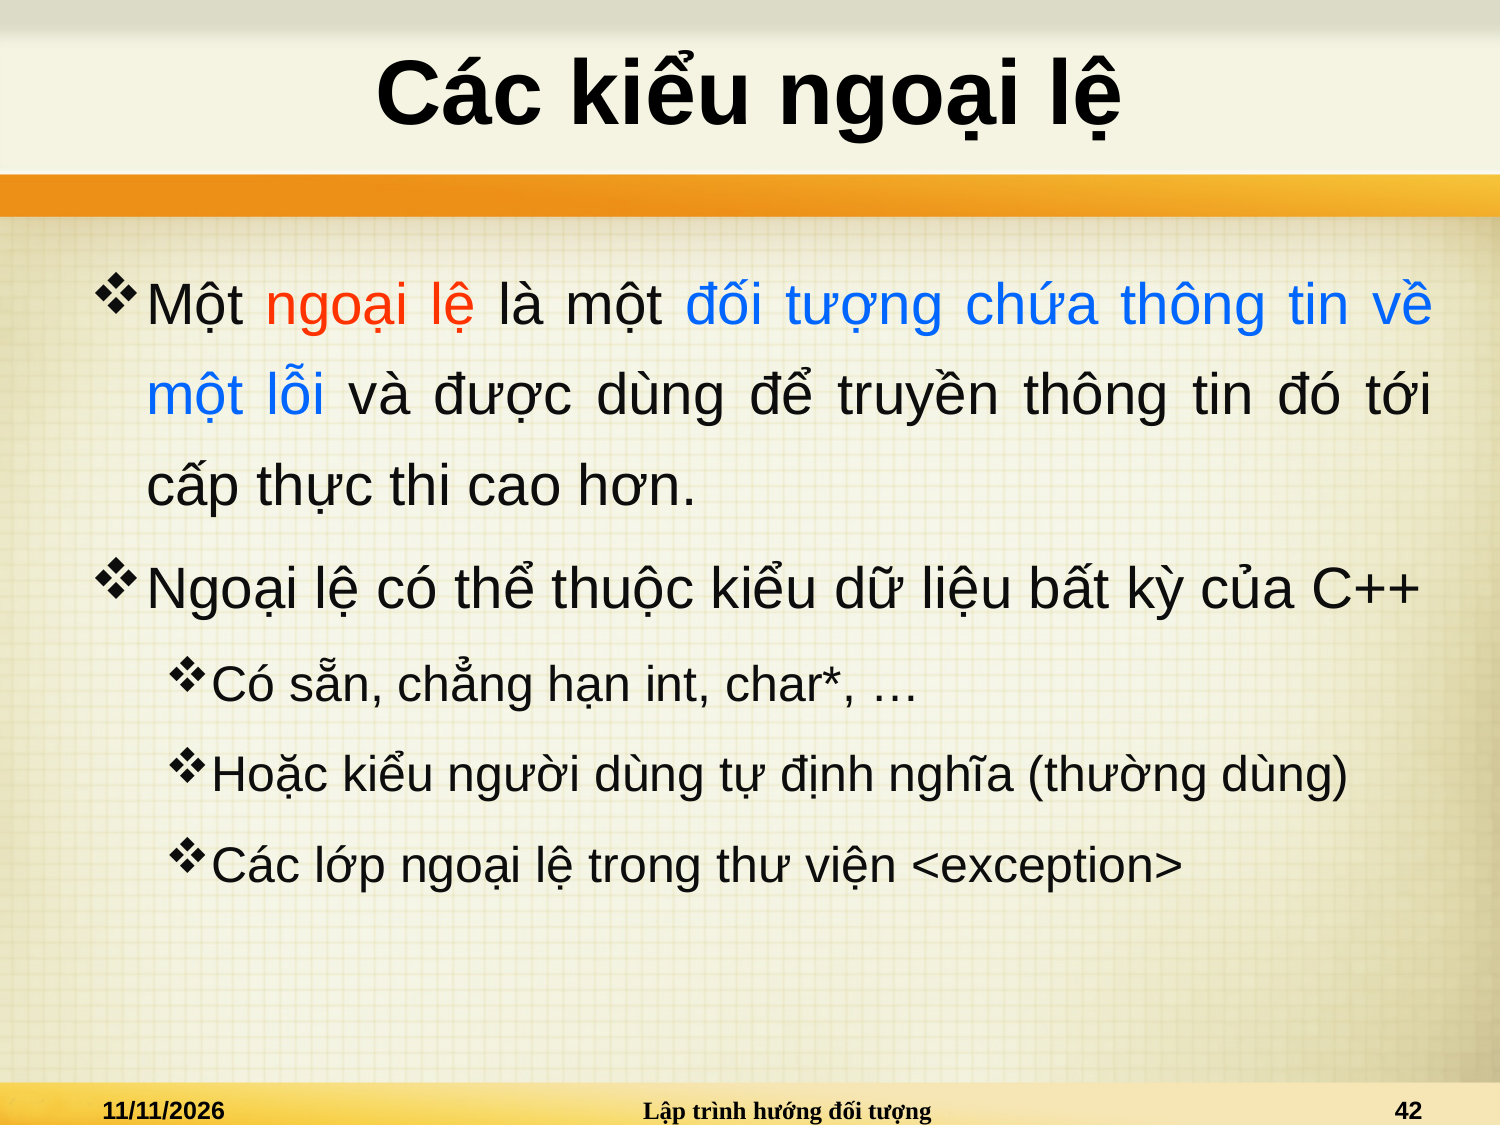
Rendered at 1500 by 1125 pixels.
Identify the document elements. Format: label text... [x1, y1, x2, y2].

list Một ngoại lệ là một đối tượng chứa thông tin về một lỗi và được dùng để truyền thông tin đó tới cấp thực thi cao hơn. Ngoại lệ có thể thuộc kiểu dữ liệu bất kỳ của C++ Có sẵn, chẳng hạn int, char*, … Hoặc kiểu người dùng tự định nghĩa (thường dùng) Các lớp ngoại lệ trong thư viện <exception> [75, 237, 1450, 1046]
footer Lập trình hướng đối tượng [549, 1087, 1025, 1125]
slide_number 42 [1087, 1087, 1438, 1125]
picture [0, 175, 1500, 1125]
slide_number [87, 1087, 438, 1125]
title Các kiểu ngoại lệ [0, 0, 1500, 175]
